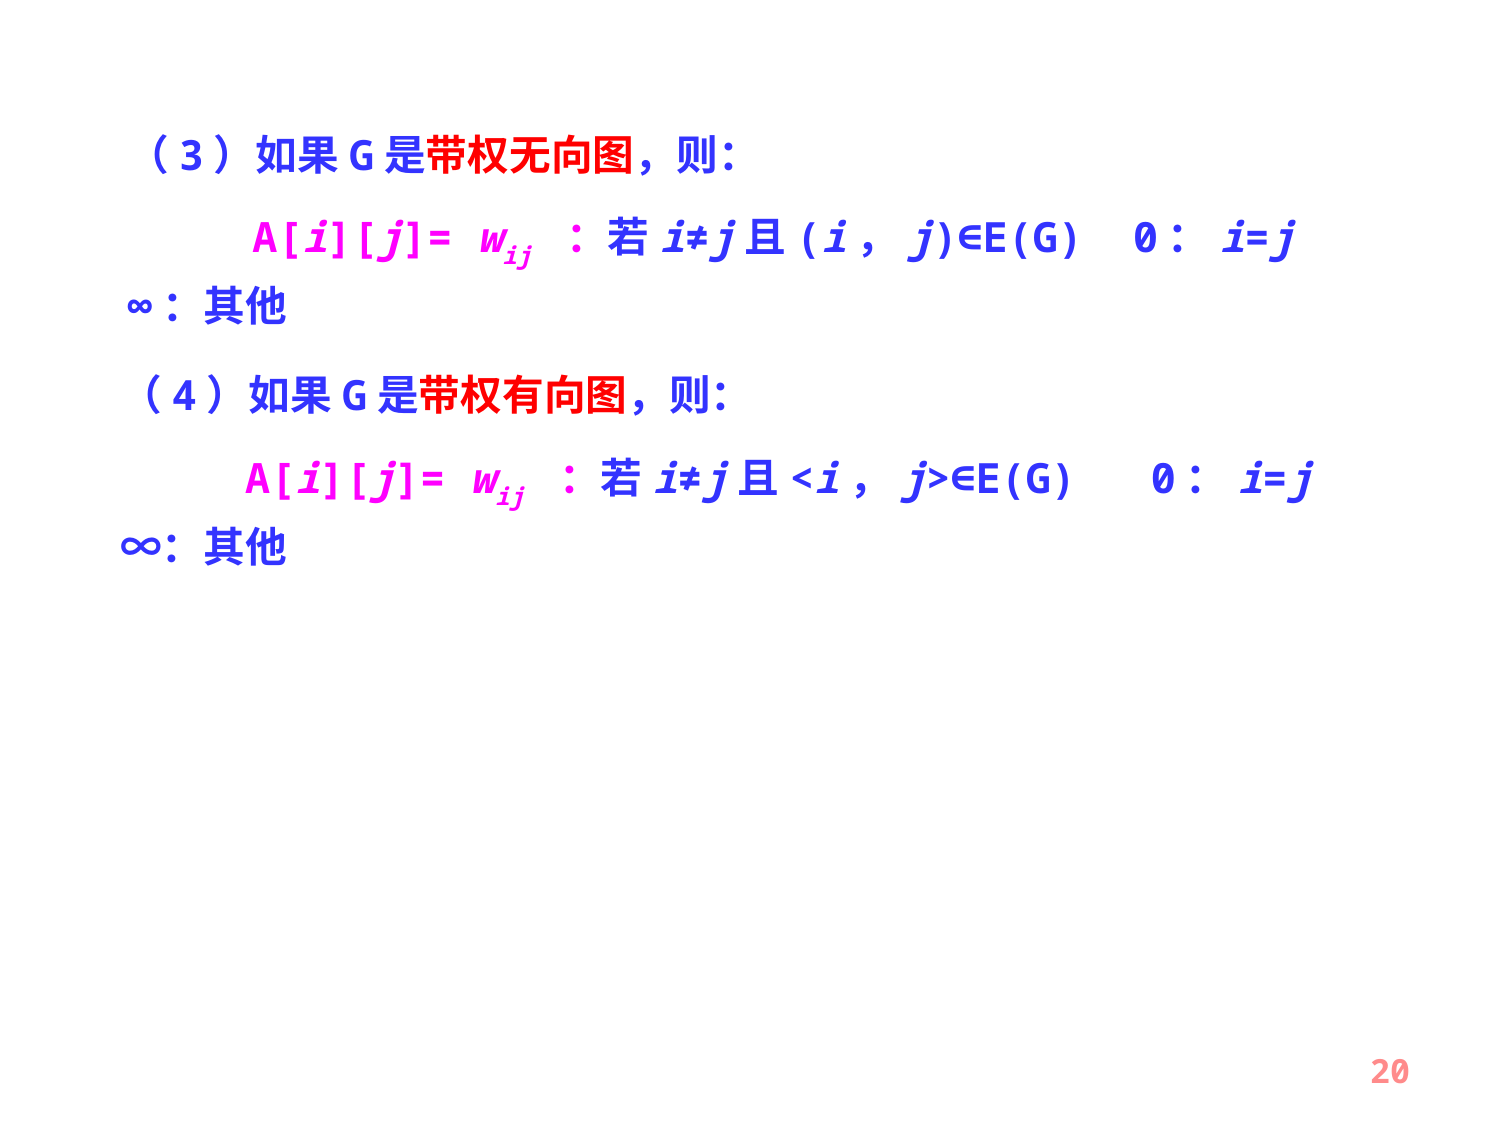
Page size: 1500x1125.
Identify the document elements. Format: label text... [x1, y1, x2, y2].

text_box （4）如果G是带权有向图，则： A[i][j]= wij ：若i≠j且<i，j>∈E(G) 0：i=j ∞：其他 [105, 351, 1442, 578]
text_box （3）如果G是带权无向图，则： A[i][j]= wij ：若i≠j且(i，j)∈E(G) 0：i=j ∞：其他 [112, 110, 1418, 338]
slide_number 20 [1074, 1042, 1425, 1103]
